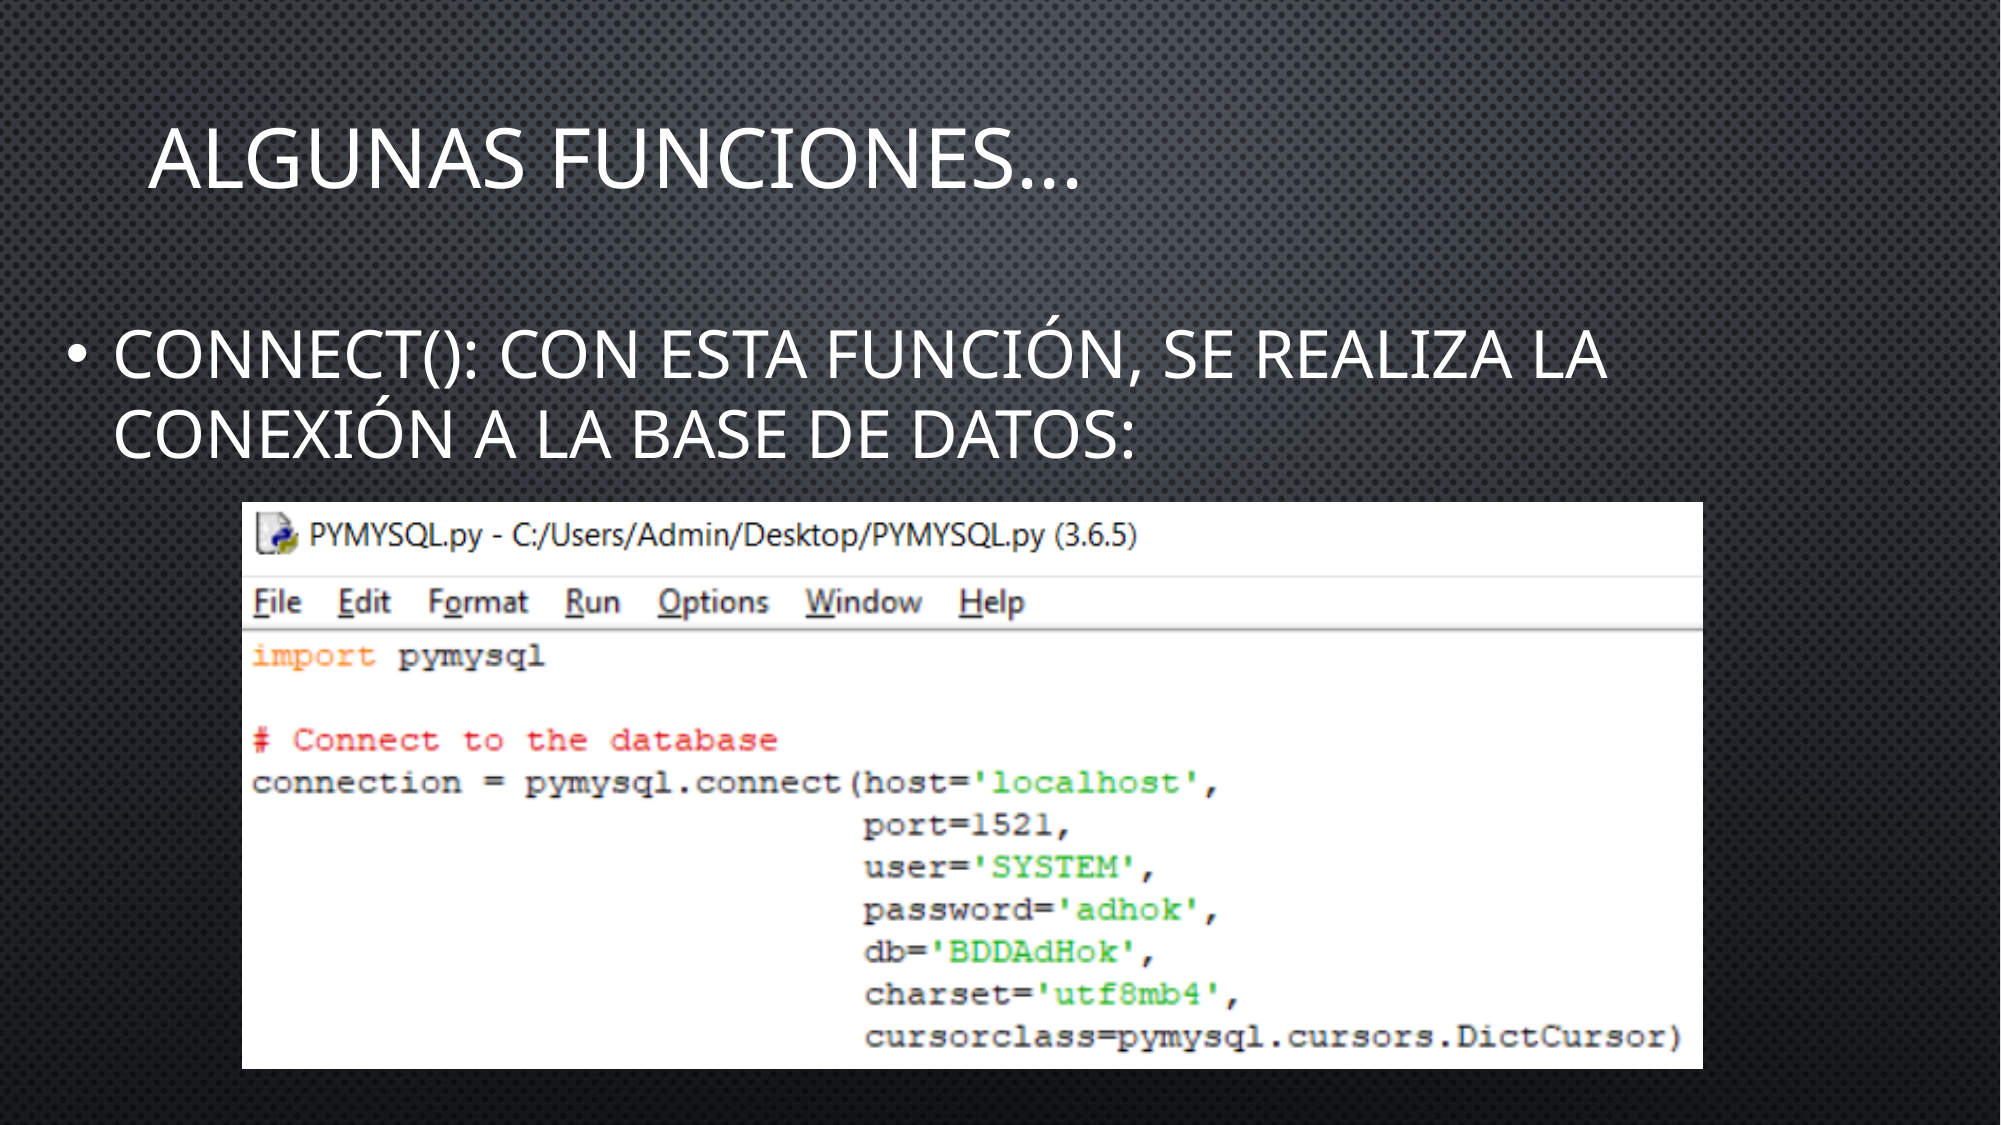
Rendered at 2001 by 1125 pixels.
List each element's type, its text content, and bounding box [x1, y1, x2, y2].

picture [241, 502, 1703, 1070]
title Algunas funciones... [133, 0, 1759, 312]
list Connect(): Con esta función, se realiza la conexión a la base de datos: [50, 136, 1676, 649]
